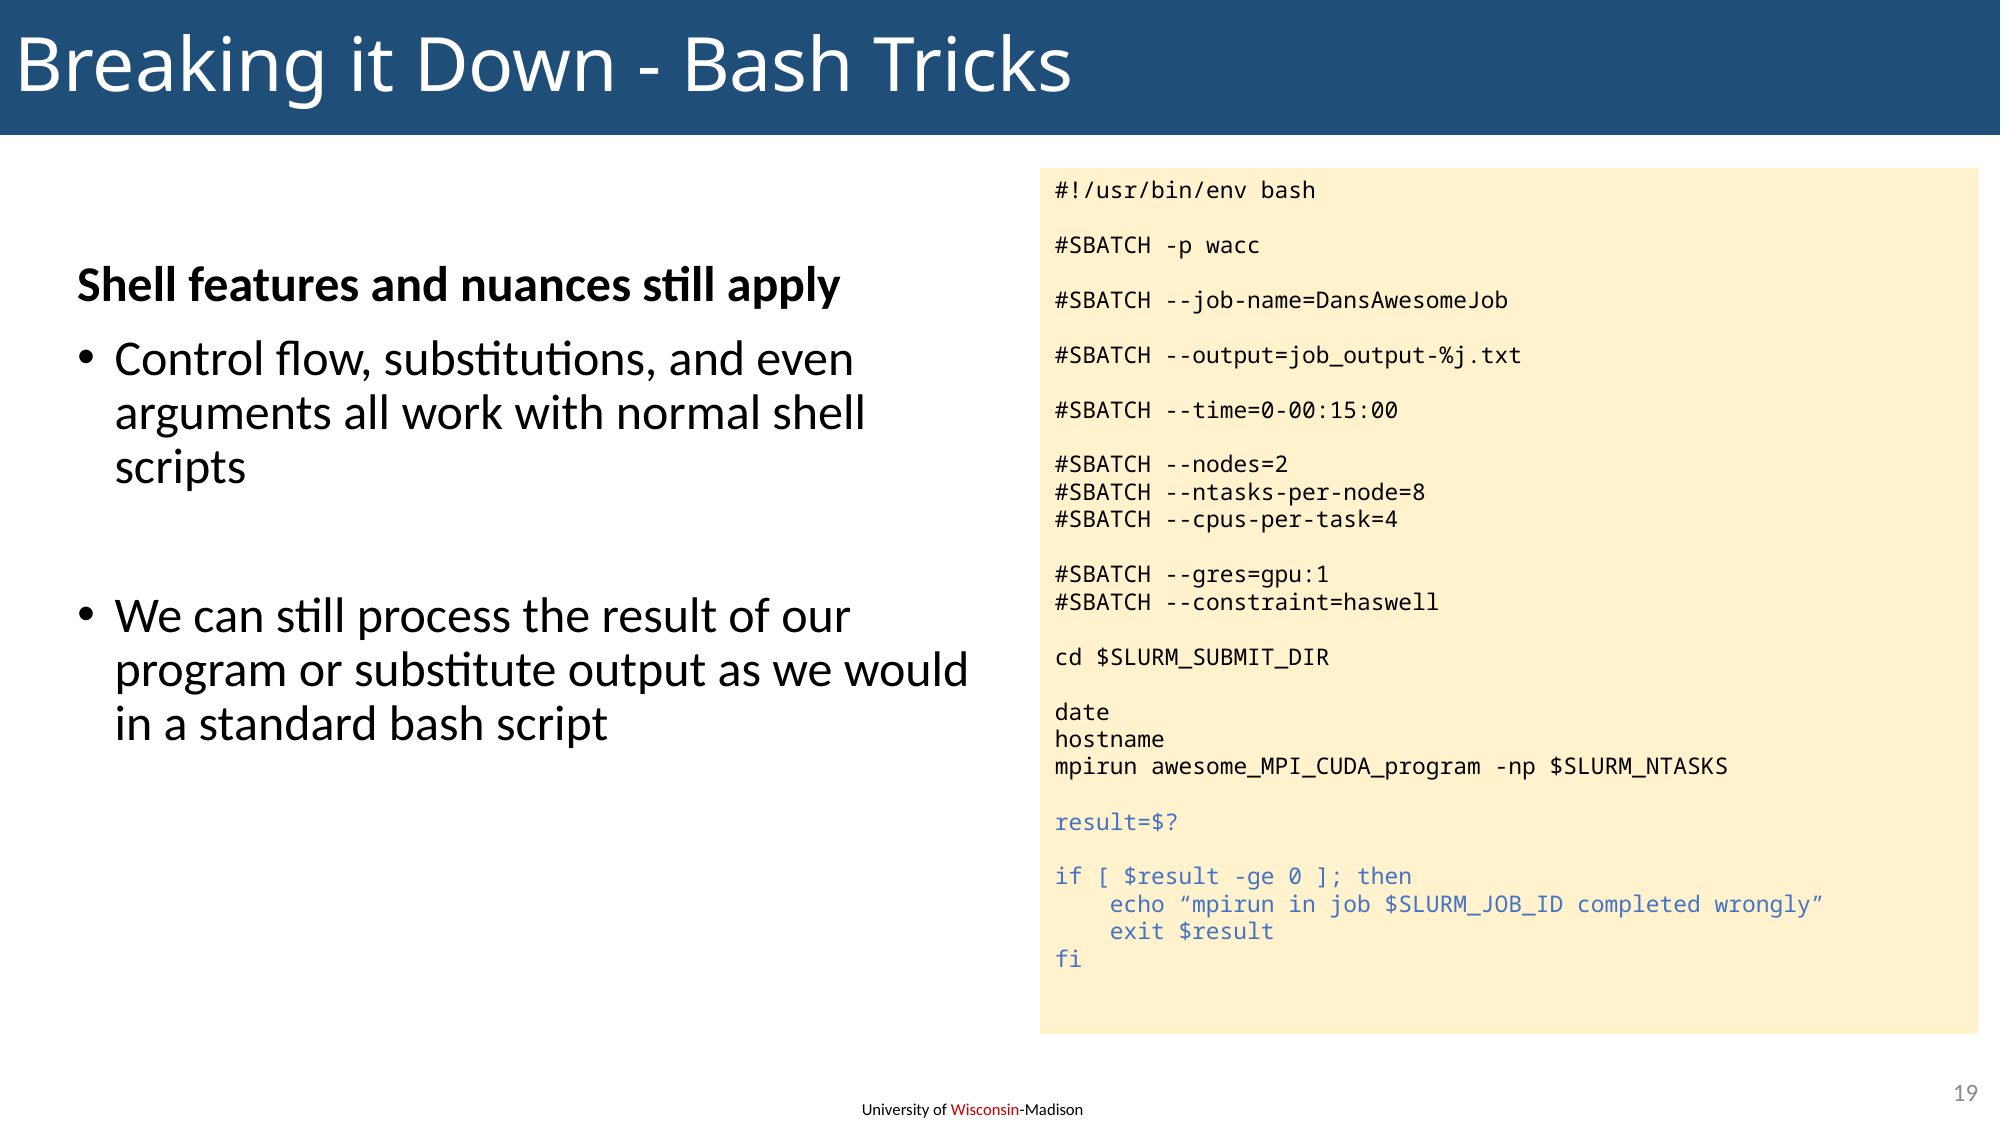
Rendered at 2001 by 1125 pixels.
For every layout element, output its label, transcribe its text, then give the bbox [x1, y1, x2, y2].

text_box Breaking it Down - Bash Tricks [0, 0, 2000, 135]
text_box Shell features and nuances still apply Control flow, substitutions, and even arguments all work with normal shell scripts We can still process the result of our program or substitute output as we would in a standard bash script [62, 243, 986, 1037]
text_box #!/usr/bin/env bash #SBATCH -p wacc #SBATCH --job-name=DansAwesomeJob #SBATCH --output=job_output-%j.txt #SBATCH --time=0-00:15:00 #SBATCH --nodes=2 #SBATCH --ntasks-per-node=8 #SBATCH --cpus-per-task=4 #SBATCH --gres=gpu:1 #SBATCH --constraint=haswell cd $SLURM_SUBMIT_DIR date hostname mpirun awesome_MPI_CUDA_program -np $SLURM_NTASKS result=$? if [ $result -ge 0 ]; then echo “mpirun in job $SLURM_JOB_ID completed wrongly” exit $result fi [1039, 168, 1979, 1035]
text_box 20 [1879, 1069, 1994, 1114]
